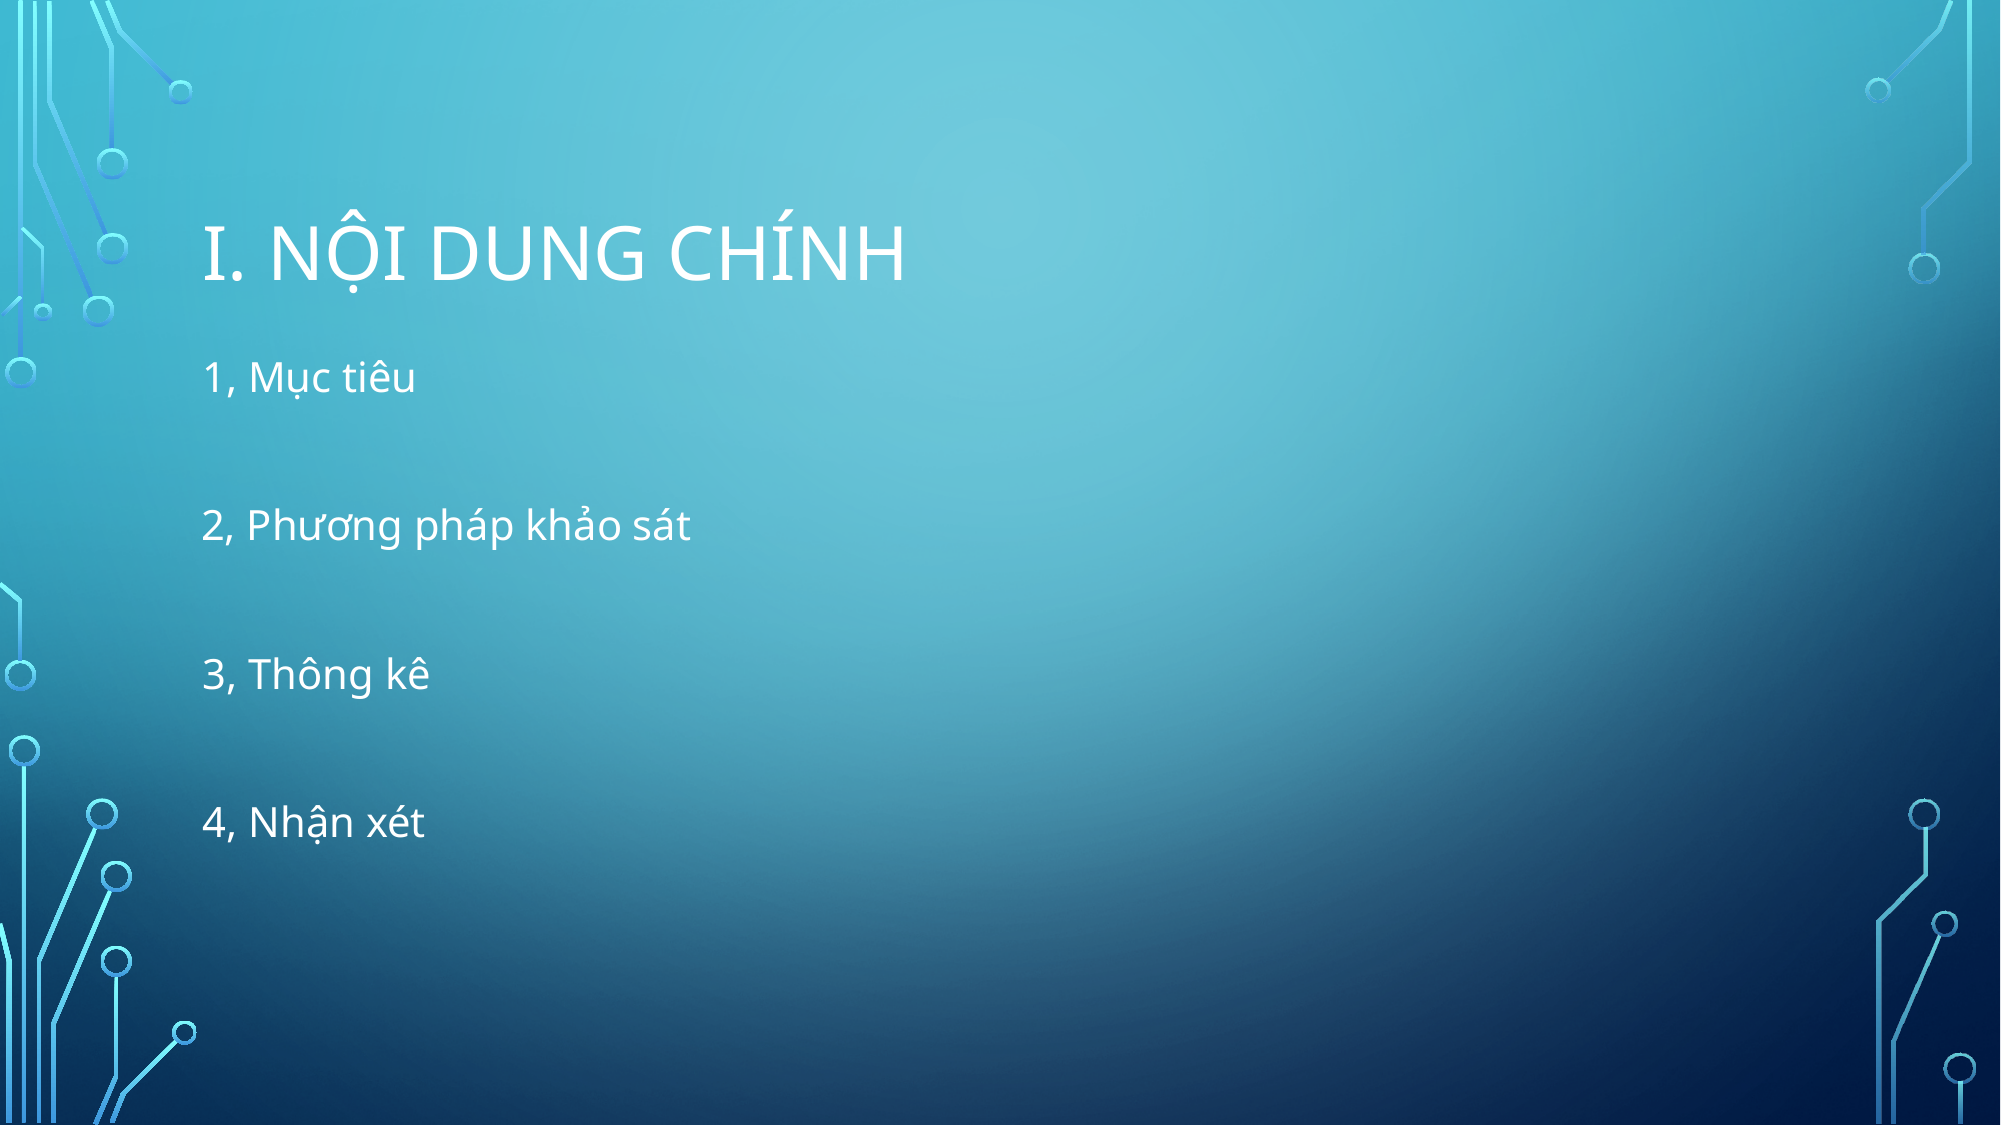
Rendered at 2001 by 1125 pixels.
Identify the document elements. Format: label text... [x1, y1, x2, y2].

list 2, Phương pháp khảo sát [186, 462, 711, 558]
text_box 3, Thông kê [187, 611, 711, 706]
title I. Nội dung chính [187, 99, 1813, 413]
list 1, Mục tiêu [187, 314, 712, 409]
list 4, Nhận xét [187, 759, 711, 855]
